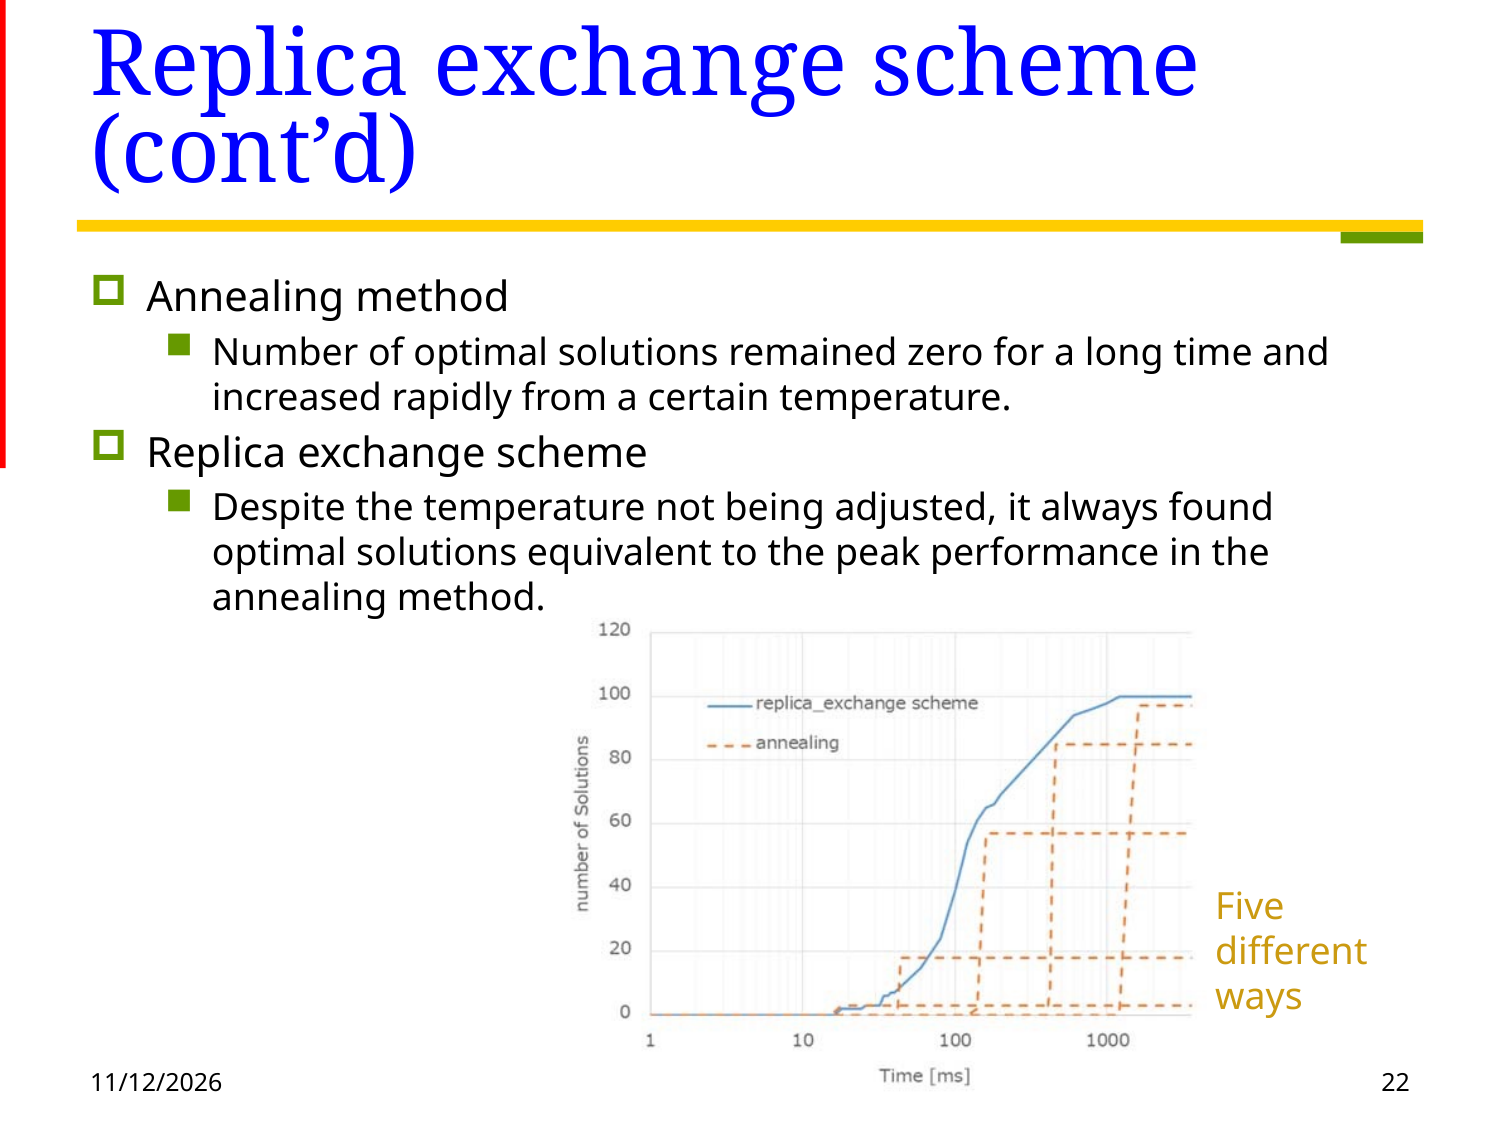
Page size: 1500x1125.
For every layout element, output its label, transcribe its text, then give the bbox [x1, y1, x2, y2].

title Replica exchange scheme (cont’d) [74, 20, 1426, 209]
slide_number 22 [1235, 1058, 1426, 1101]
picture [560, 588, 1232, 1105]
list Annealing method Number of optimal solutions remained zero for a long time and increased rapidly from a certain temperature. Replica exchange scheme Despite the temperature not being adjusted, it always found optimal solutions equivalent to the peak performance in the annealing method. [74, 262, 1426, 1006]
text_box Five different ways [1235, 874, 1425, 1025]
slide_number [74, 1058, 426, 1101]
